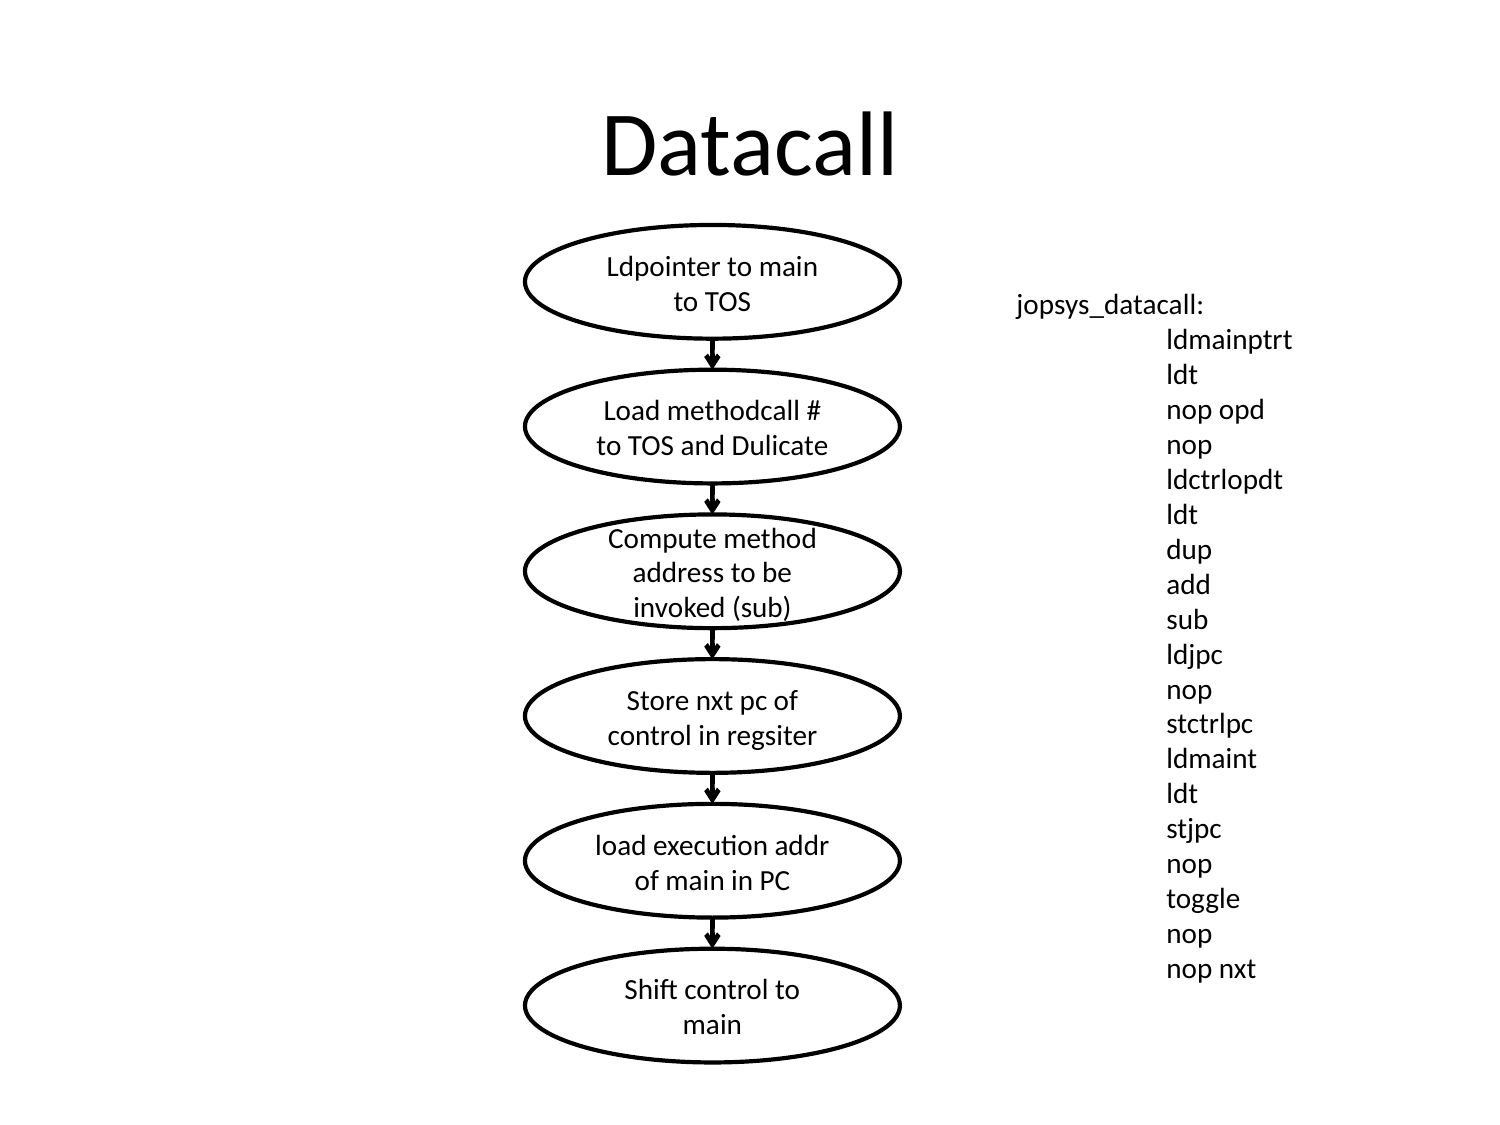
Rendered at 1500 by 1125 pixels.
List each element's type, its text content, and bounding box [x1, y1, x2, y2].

title Datacall [75, 45, 1425, 233]
text_box jopsys_datacall: ldmainptrt ldt nop opd nop ldctrlopdt ldt dup add sub ldjpc nop stctrlpc ldmaint ldt stjpc nop toggle nop nop nxt [1001, 277, 1308, 992]
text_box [524, 224, 901, 1063]
